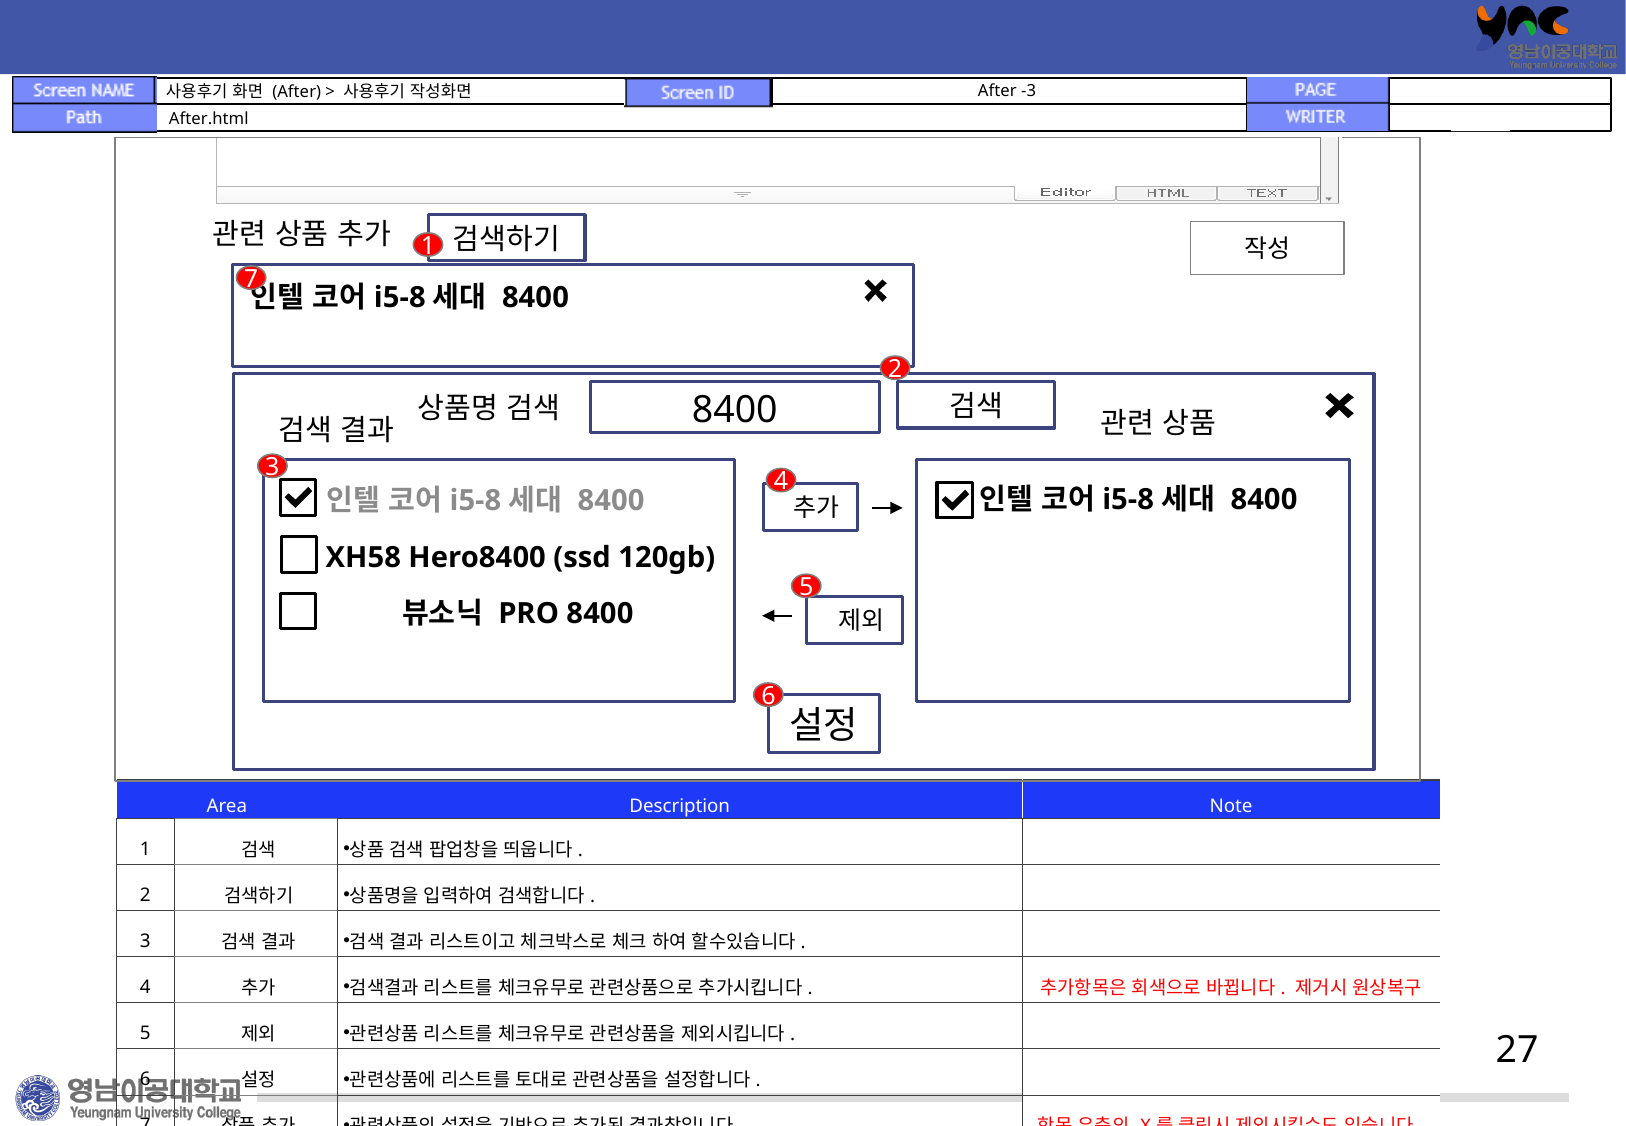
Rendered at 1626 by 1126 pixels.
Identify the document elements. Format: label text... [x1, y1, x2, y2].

text_box [279, 592, 317, 630]
text_box 작성 [1190, 221, 1345, 275]
table_cell 상품명을 입력하여 검색합니다. [338, 865, 1022, 910]
table_cell 2 [117, 865, 174, 910]
picture [926, 474, 983, 531]
text_box 제외 [805, 595, 904, 645]
text_box [1450, 107, 1510, 132]
text_box 관련 상품 [1085, 397, 1273, 447]
table_cell 5 [117, 1003, 174, 1048]
text_box XH58 Hero8400 (ssd 120gb) [309, 530, 733, 581]
table_cell 관련상품의 설정을 기반으로 추가된 결과창입니다. [338, 1096, 1022, 1126]
text_box 인텔 코어i5-8세대 8400 [234, 271, 586, 321]
picture [1246, 77, 1390, 132]
picture [1302, 373, 1375, 438]
picture [623, 78, 774, 109]
text_box 검색하기 [427, 217, 587, 262]
table_cell 항목 우측의 X를 클릭시 제외시킬수도 있습니다. [1023, 1096, 1440, 1126]
table_header Area [117, 782, 337, 818]
table_cell 검색 [175, 819, 337, 864]
picture [215, 136, 1343, 207]
table_cell 검색하기 [175, 865, 337, 910]
text_box 관련 상품 추가 [198, 208, 423, 258]
picture [15, 1075, 116, 1121]
table_cell 4 [117, 957, 174, 1002]
table_cell 7 [117, 1096, 174, 1126]
text_box 8400 [589, 380, 881, 434]
text_box 5 [791, 574, 821, 598]
table_cell 상품 검색 팝업창을 띄웁니다. [338, 819, 1022, 864]
text_box 사용후기 화면 (After) > 사용후기 작성화면 [161, 78, 620, 105]
title After -3 [776, 78, 1243, 105]
table_cell [1023, 1003, 1440, 1048]
table_cell [1023, 819, 1440, 864]
text_box 검색 [896, 380, 1056, 430]
text_box [114, 137, 1421, 782]
text_box After.html [163, 105, 1240, 132]
text_box 4 [766, 468, 796, 492]
slide_number 27 [1480, 1037, 1601, 1063]
picture [12, 75, 158, 133]
text_box 인텔 코어i5-8세대 8400 [328, 473, 661, 524]
text_box [231, 263, 915, 368]
table_cell 검색 결과 [175, 911, 337, 956]
table_cell 제외 [175, 1003, 337, 1048]
text_box [915, 458, 1351, 703]
text_box [232, 372, 1376, 771]
table_cell 3 [117, 911, 174, 956]
text_box [262, 458, 736, 703]
text_box 상품명 검색 [402, 381, 589, 432]
table_cell 1 [117, 819, 174, 864]
table_cell 검색결과 리스트를 체크유무로 관련상품으로 추가시킵니다. [338, 957, 1022, 1002]
text_box 3 [257, 454, 288, 476]
text_box 인텔 코어i5-8세대 8400 [981, 472, 1314, 523]
table_cell [1023, 865, 1440, 910]
text_box 추가 [762, 482, 859, 532]
table_cell 관련상품 리스트를 체크유무로 관련상품을 제외시킵니다. [338, 1003, 1022, 1048]
table_cell 추가 [175, 957, 337, 1002]
text_box 7 [236, 265, 266, 290]
table_cell 검색 결과 리스트이고 체크박스로 체크 하여 할수있습니다. [338, 911, 1022, 956]
table_cell 상품 추가 [175, 1096, 337, 1126]
text_box 6 [753, 682, 784, 707]
text_box 검색 결과 [263, 404, 452, 454]
table_cell [1023, 1049, 1440, 1095]
text_box 2 [880, 355, 910, 380]
table_cell 추가항목은 회색으로 바뀝니다. 제거시 원상복구 [1023, 957, 1440, 1002]
table_cell 6 [117, 1049, 174, 1095]
table_header Description [337, 782, 1022, 818]
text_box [269, 471, 326, 529]
picture [1476, 5, 1617, 69]
text_box 뷰소닉 PRO 8400 [306, 587, 730, 638]
text_box 1 [413, 232, 443, 257]
table_cell [1023, 911, 1440, 956]
text_box [280, 538, 318, 574]
table_cell 관련상품에 리스트를 토대로 관련상품을 설정합니다. [338, 1049, 1022, 1095]
table_header Note [1023, 781, 1440, 818]
table_cell 설정 [175, 1049, 337, 1095]
text_box 설정 [767, 693, 881, 754]
picture [846, 262, 904, 319]
